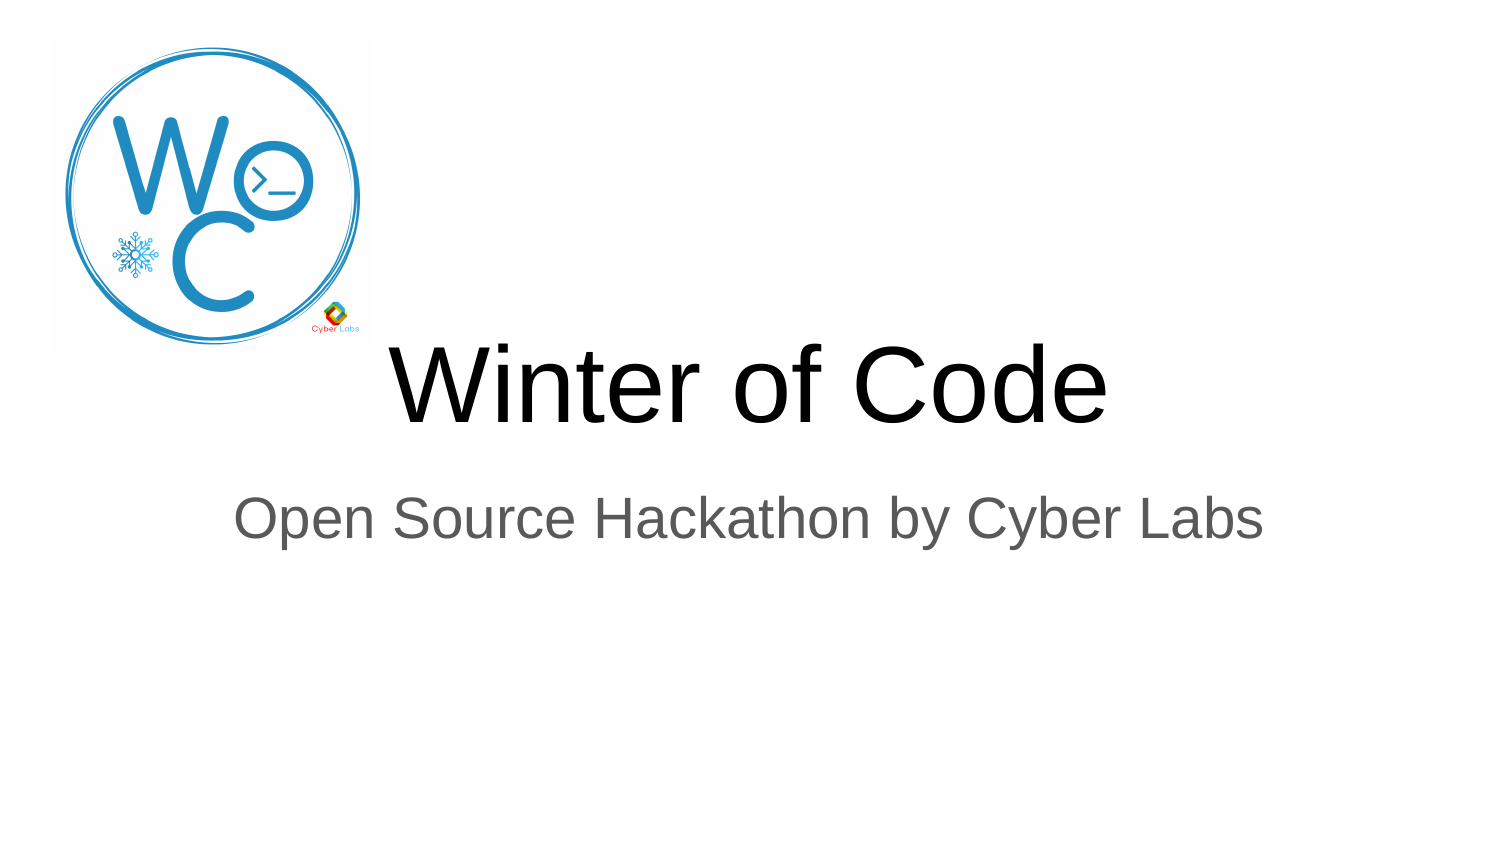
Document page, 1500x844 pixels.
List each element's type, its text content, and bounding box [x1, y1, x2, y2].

picture [50, 40, 374, 351]
subtitle Open Source Hackathon by Cyber Labs [51, 464, 1449, 595]
title Winter of Code [51, 122, 1449, 459]
